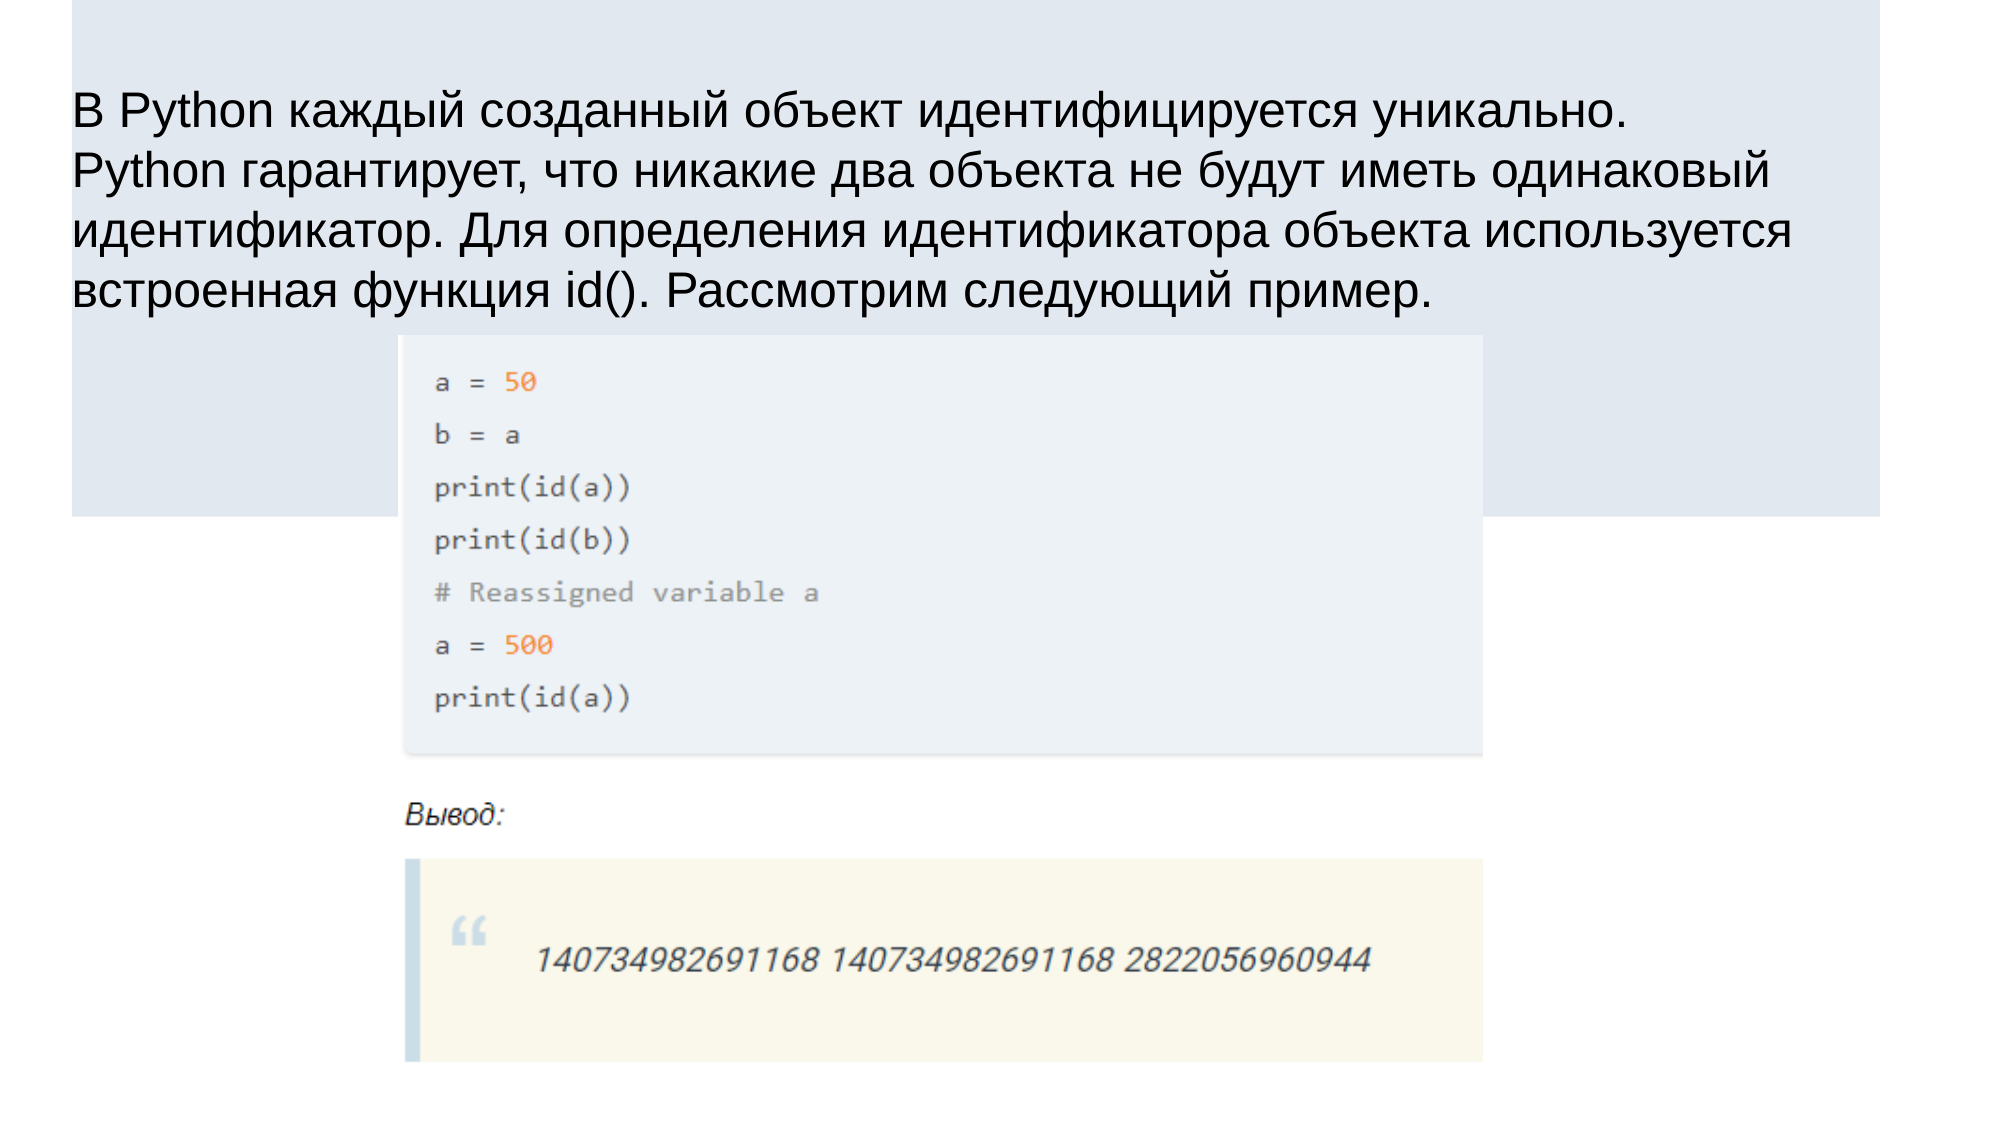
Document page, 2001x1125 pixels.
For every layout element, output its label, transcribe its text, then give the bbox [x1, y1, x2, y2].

picture [398, 335, 1483, 1066]
list В Python каждый созданный объект идентифицируется уникально. Python гарантирует, что никакие два объекта не будут иметь одинаковый идентификатор. Для определения идентификатора объекта используется встроенная функция id(). Рассмотрим следующий пример. [71, 0, 1880, 517]
